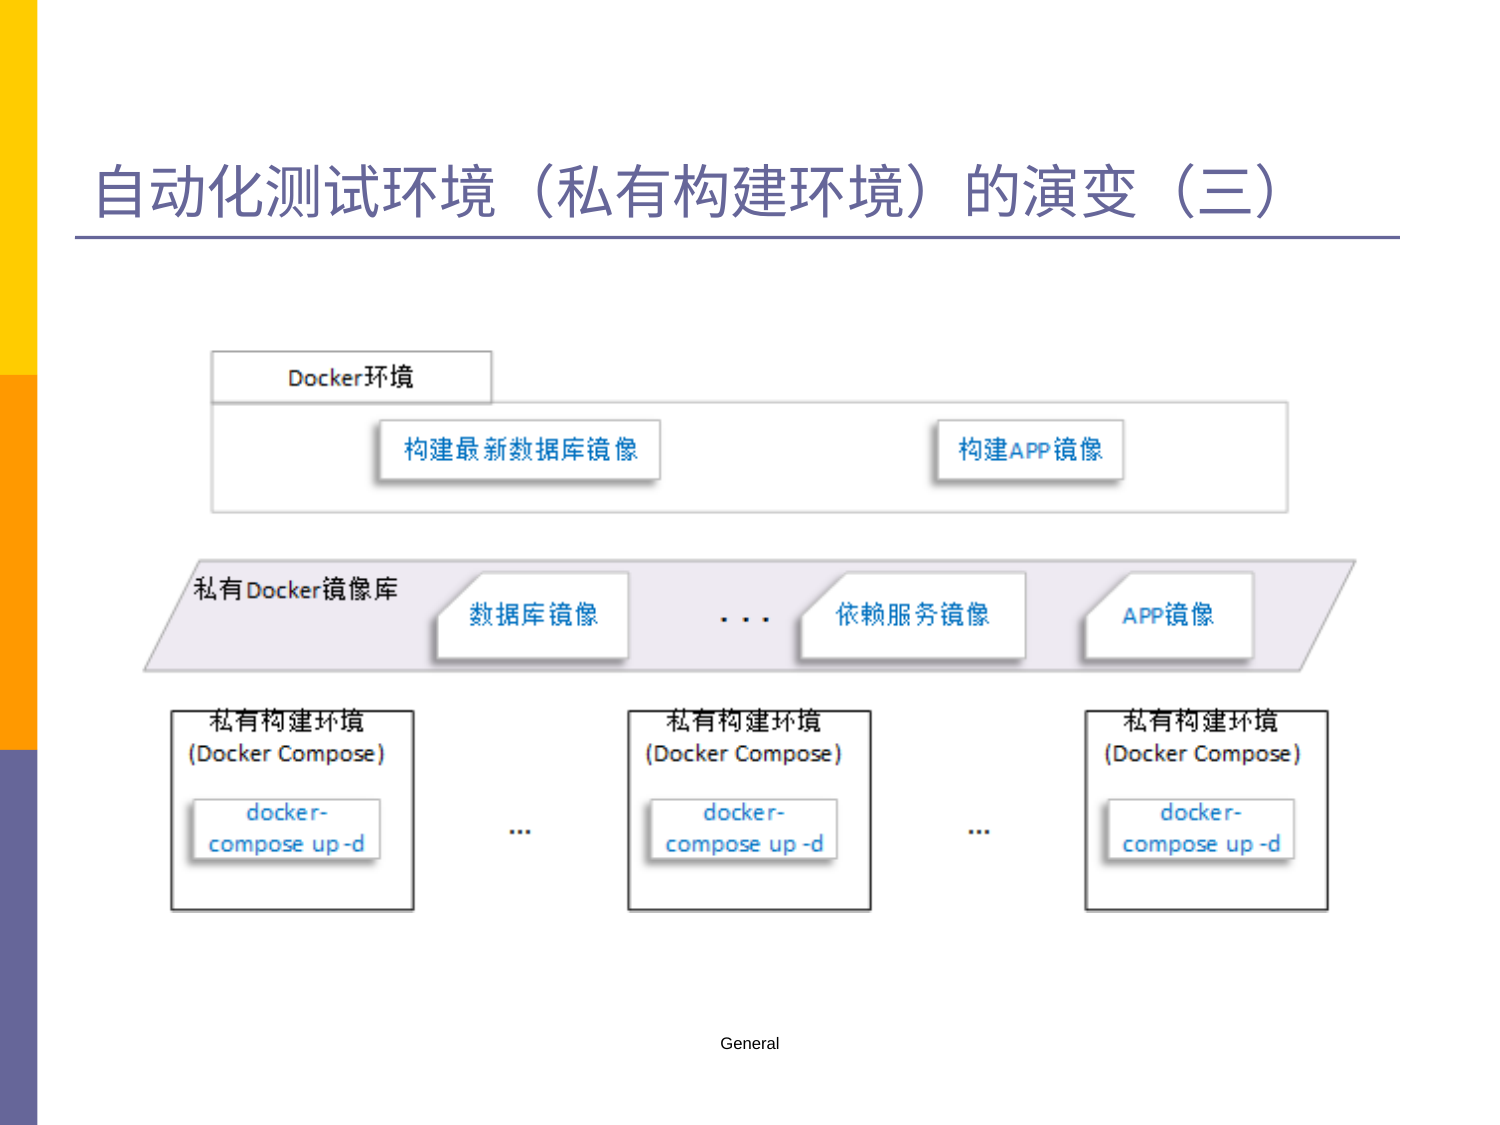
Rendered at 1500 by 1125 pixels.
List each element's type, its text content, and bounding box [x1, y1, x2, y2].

footer General [512, 1025, 988, 1100]
picture [137, 349, 1363, 913]
title 自动化测试环境（私有构建环境）的演变（三） [75, 45, 1425, 233]
